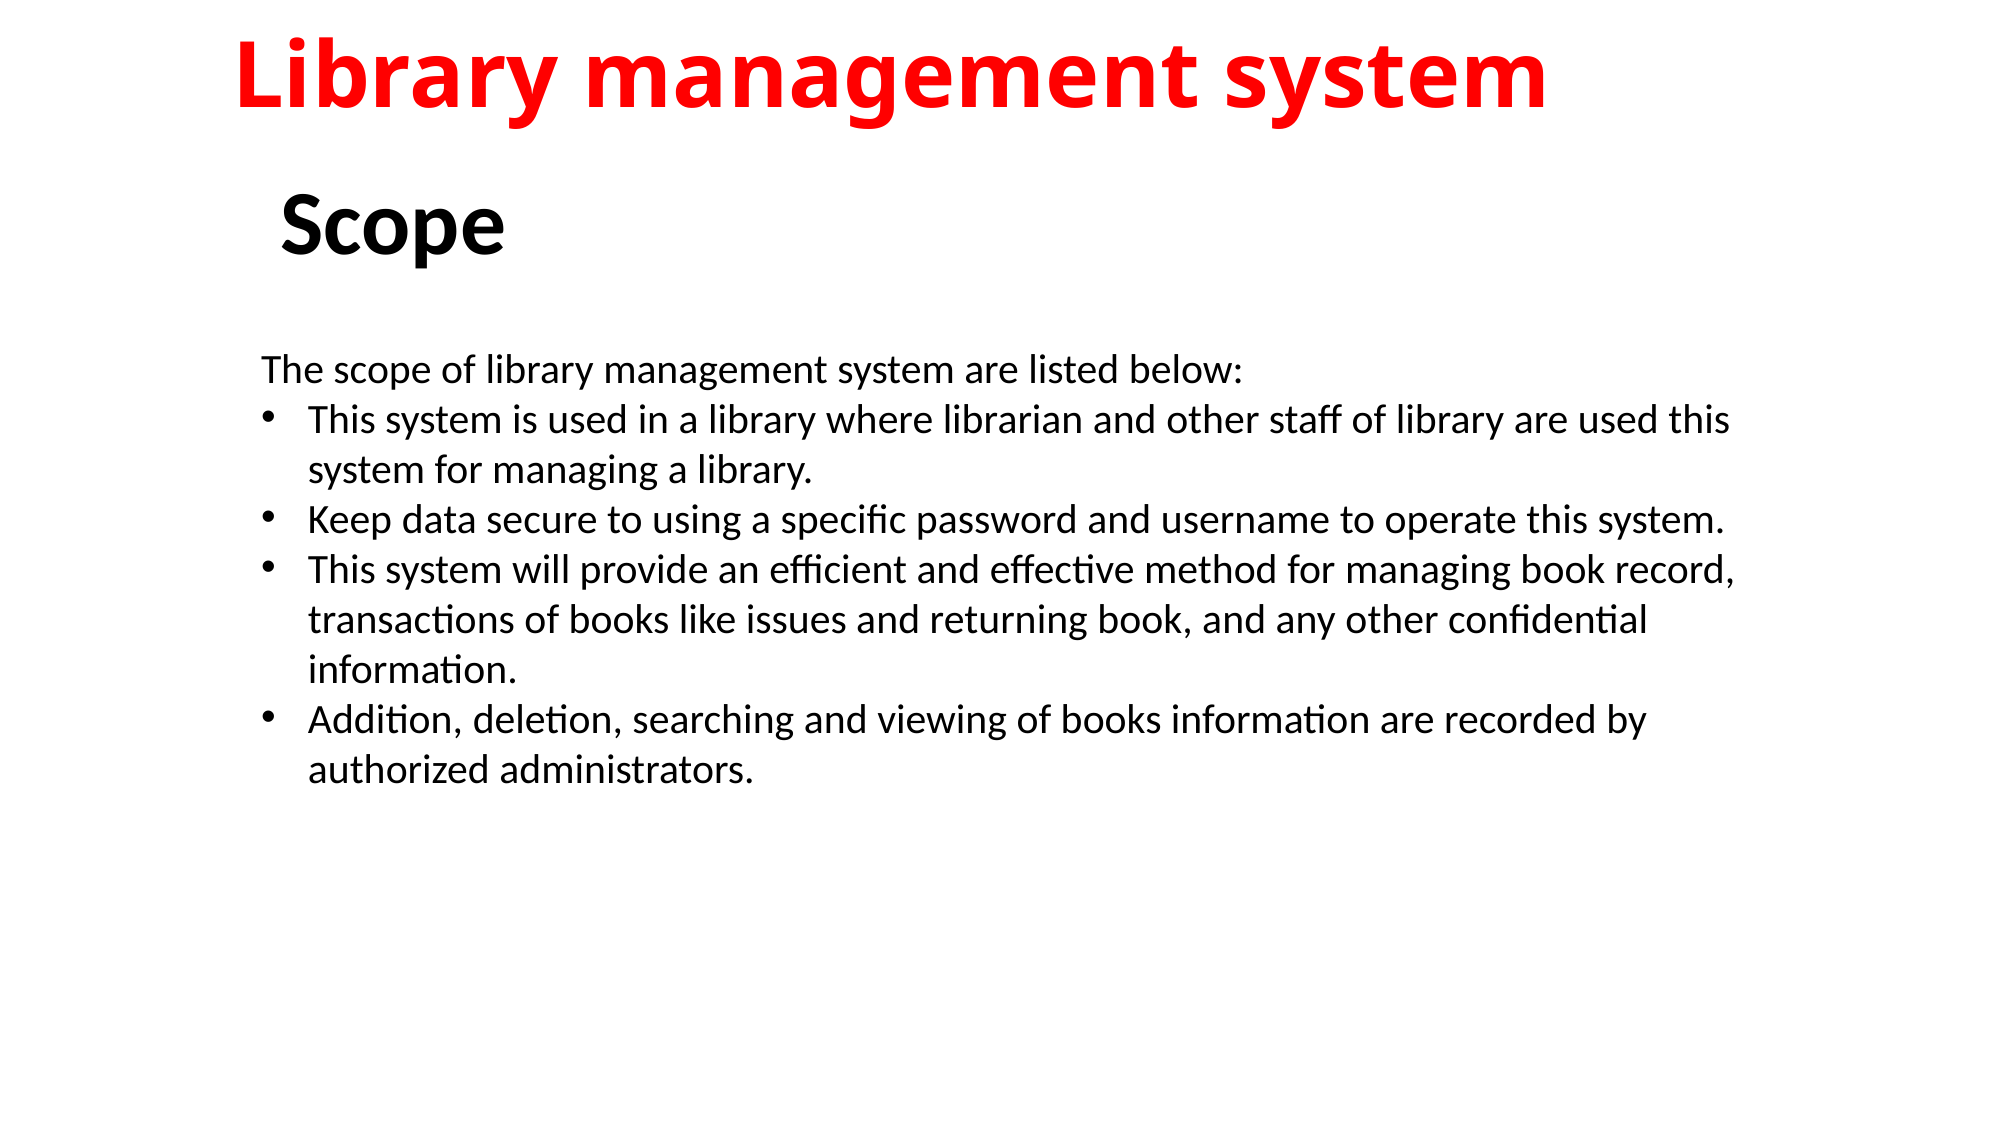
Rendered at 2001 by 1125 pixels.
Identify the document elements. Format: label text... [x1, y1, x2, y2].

text_box Library management system [217, 20, 1786, 184]
text_box Scope [265, 155, 549, 281]
text_box The scope of library management system are listed below: This system is used in a library where librarian and other staff of library are used this system for managing a library. Keep data secure to using a specific password and username to operate this system. This system will provide an efficient and effective method for managing book record, transactions of books like issues and returning book, and any other confidential information. Addition, deletion, searching and viewing of books information are recorded by authorized administrators. [246, 333, 1779, 844]
